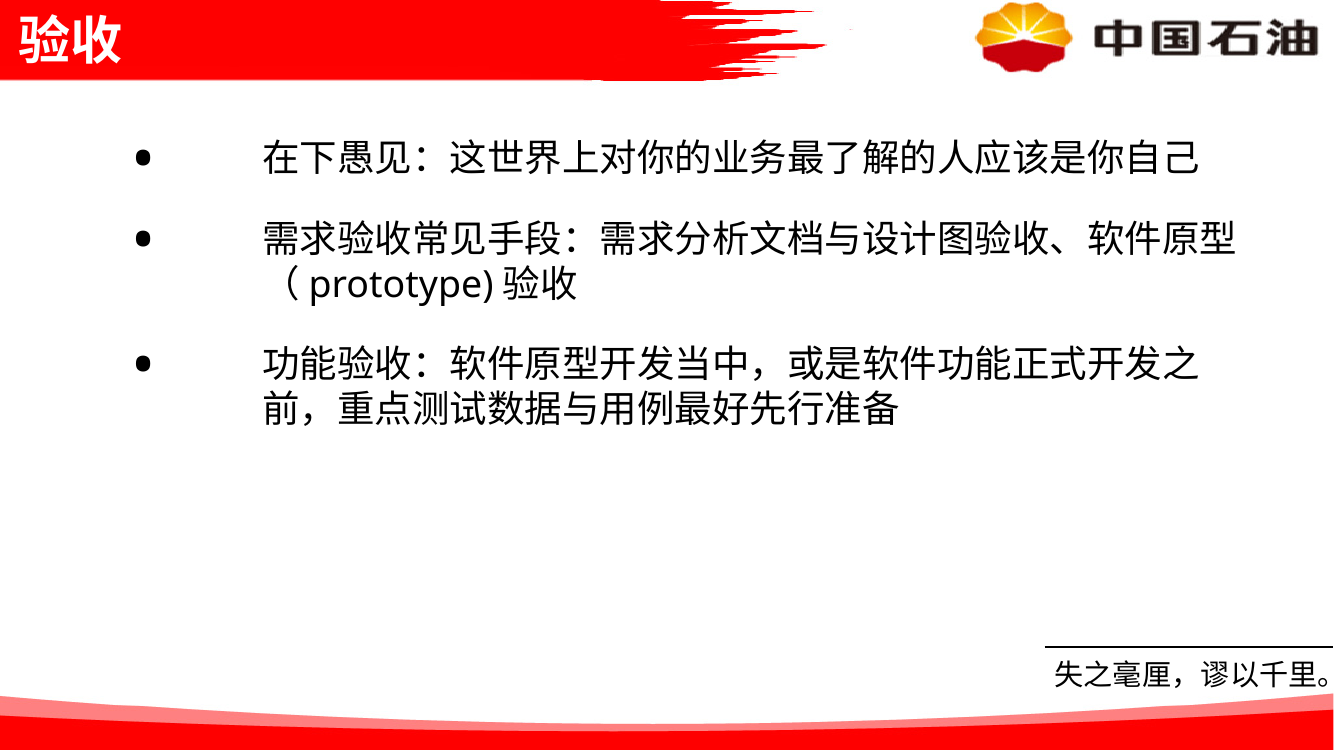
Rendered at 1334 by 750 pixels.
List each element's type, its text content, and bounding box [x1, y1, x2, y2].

text_box 失之毫厘，谬以千里。 [1032, 649, 1334, 699]
title 验收 [0, 0, 183, 106]
list 在下愚见：这世界上对你的业务最了解的人应该是你自己 需求验收常见手段：需求分析文档与设计图验收、软件原型（prototype)验收 功能验收：软件原型开发当中，或是软件功能正式开发之前，重点测试数据与用例最好先行准备 [64, 126, 1265, 622]
picture [0, 0, 1334, 750]
